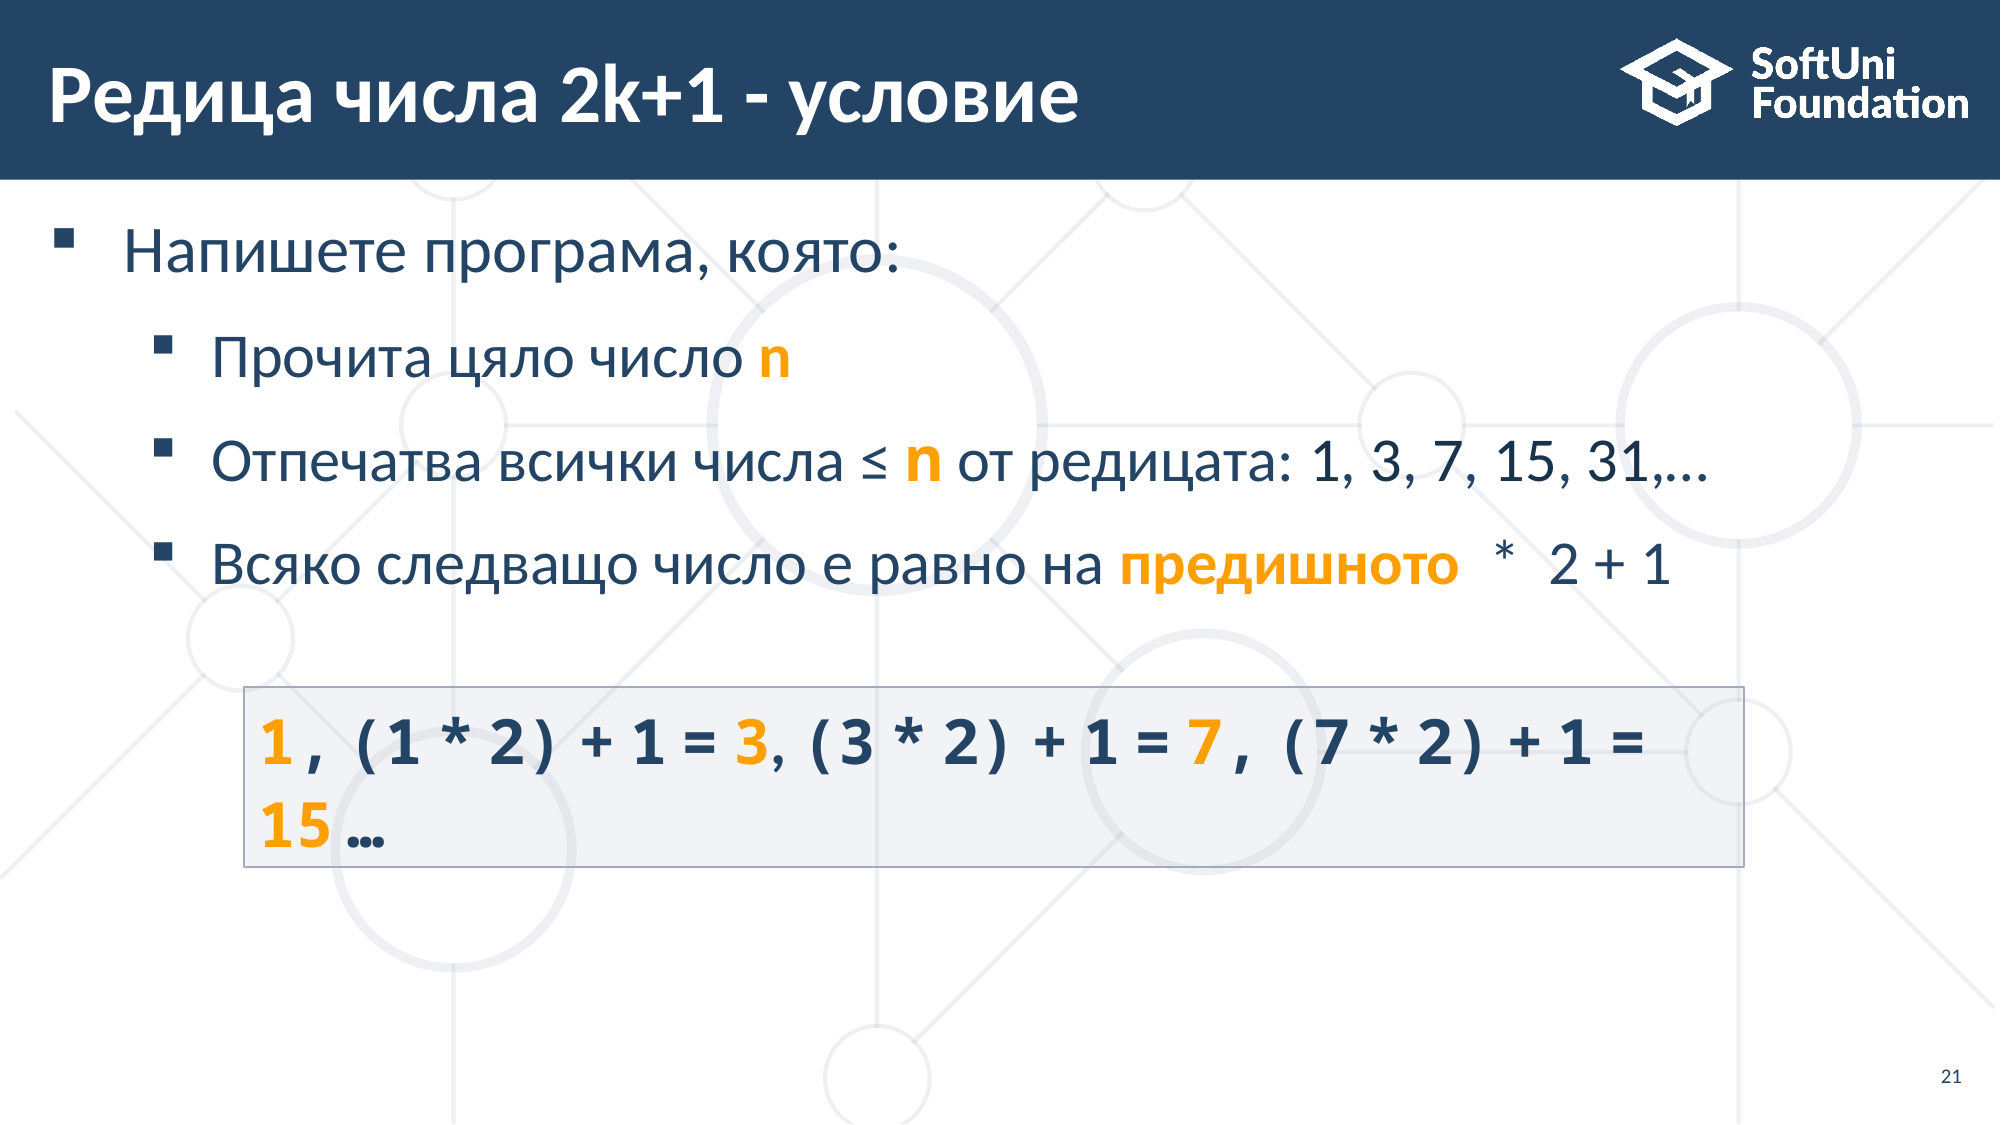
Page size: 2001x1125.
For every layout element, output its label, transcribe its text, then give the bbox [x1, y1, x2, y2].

list Напишете програма, която: Прочита цяло число n Отпечатва всички числа ≤ n от редицата: 1, 3, 7, 15, 31,… Всяко следващо число e равно на предишното * 2 + 1 [31, 196, 1970, 1050]
slide_number 21 [1897, 1049, 1968, 1101]
picture [1619, 38, 1968, 126]
text_box 1, (1 * 2) + 1 = 3, (3 * 2) + 1 = 7, (7 * 2) + 1 = 15 … [244, 687, 1744, 867]
title Редица числа 2k+1 - условие [31, 16, 1591, 162]
